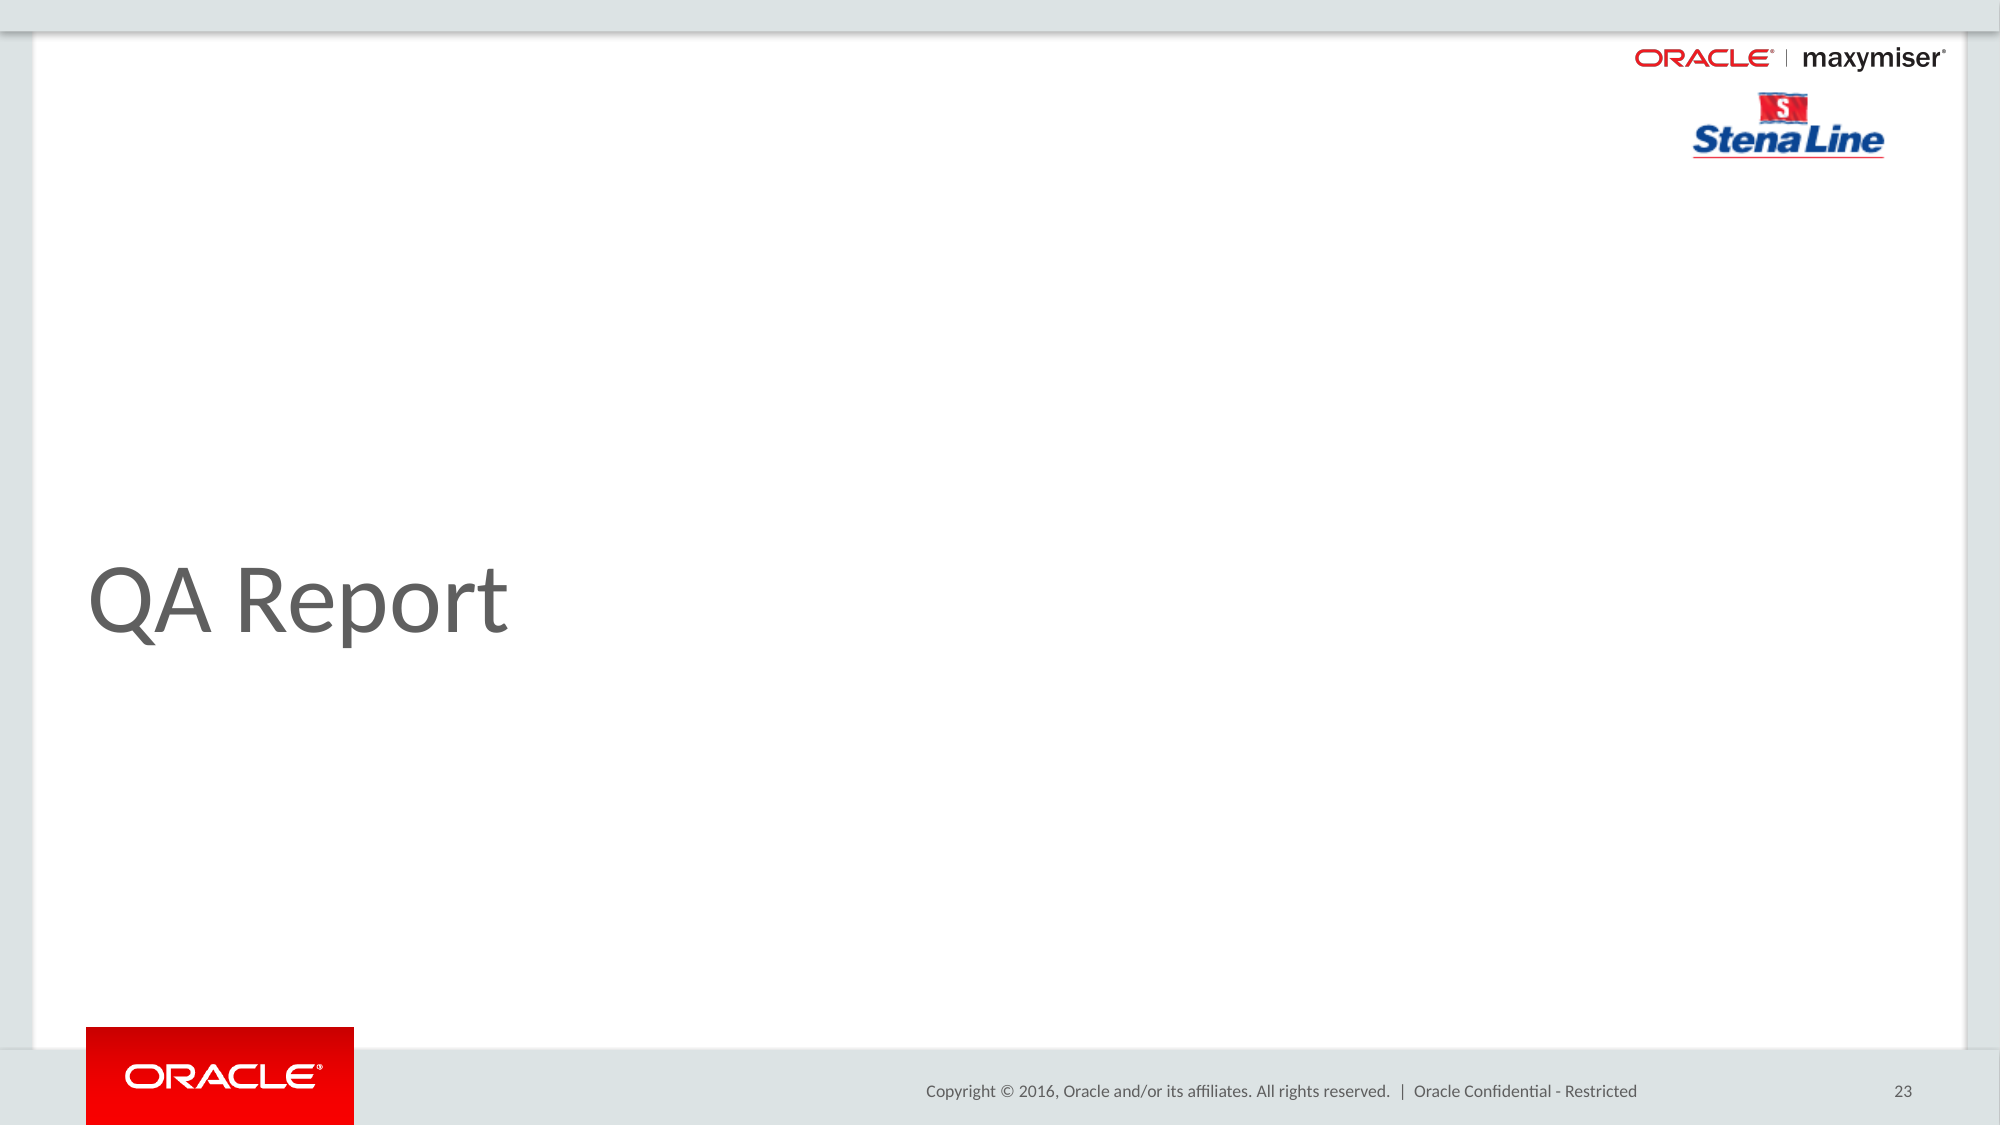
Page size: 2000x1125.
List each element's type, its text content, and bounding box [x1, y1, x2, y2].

picture [1648, 66, 1938, 177]
slide_number 23 [1849, 1075, 1913, 1106]
footer Oracle Confidential - Restricted [1414, 1075, 1849, 1106]
picture [86, 1027, 354, 1125]
title QA Report [87, 426, 1913, 652]
